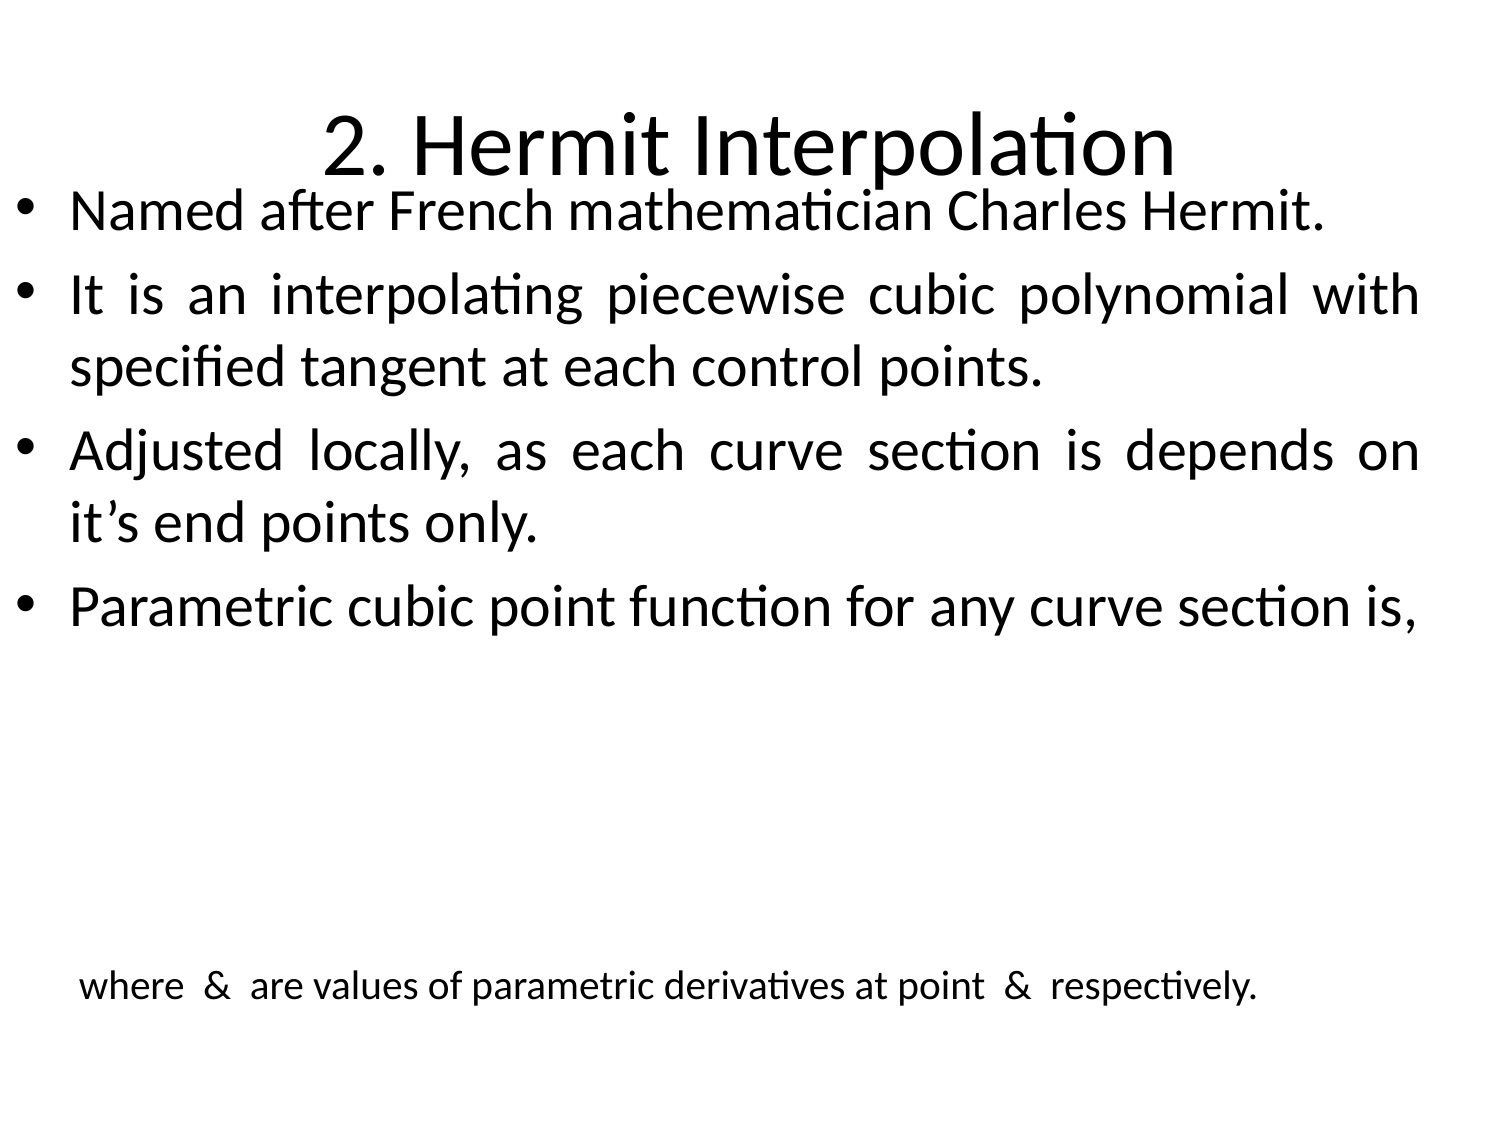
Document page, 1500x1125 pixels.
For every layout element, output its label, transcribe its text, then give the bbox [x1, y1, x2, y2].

title 2. Hermit Interpolation [75, 45, 1425, 233]
